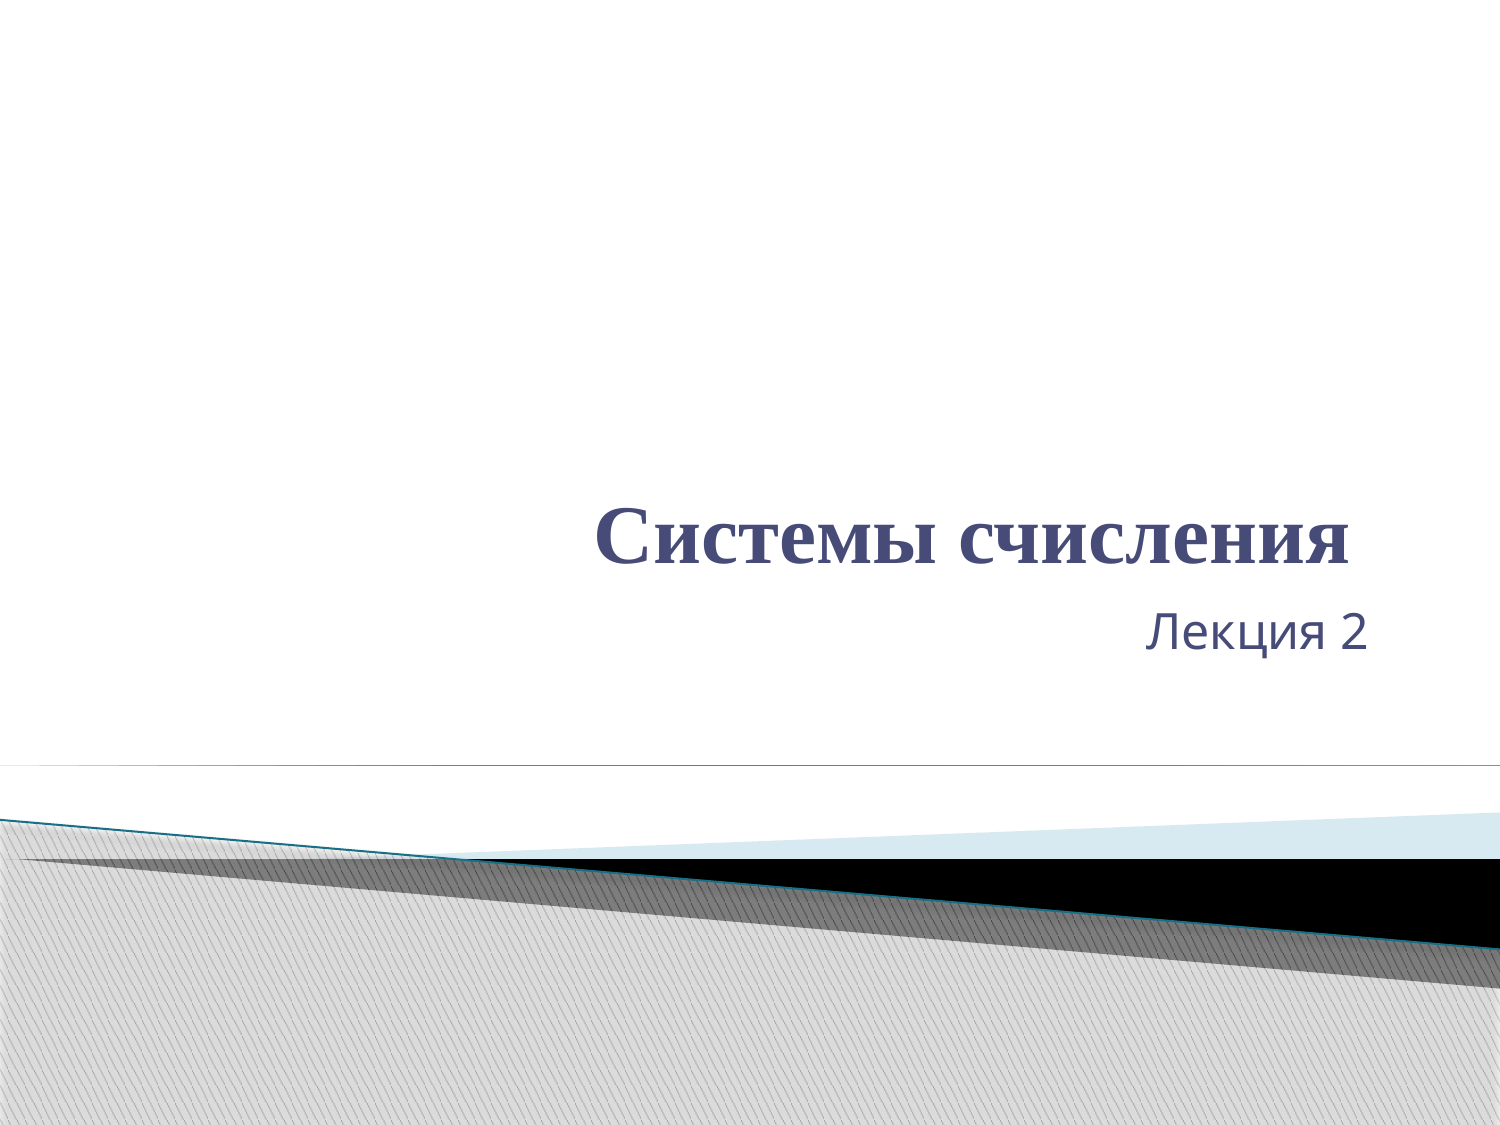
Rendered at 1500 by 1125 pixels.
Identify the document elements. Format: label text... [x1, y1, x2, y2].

subtitle Лекция 2 [112, 592, 1388, 790]
title Системы счисления [112, 287, 1388, 588]
picture [5, 859, 1500, 989]
